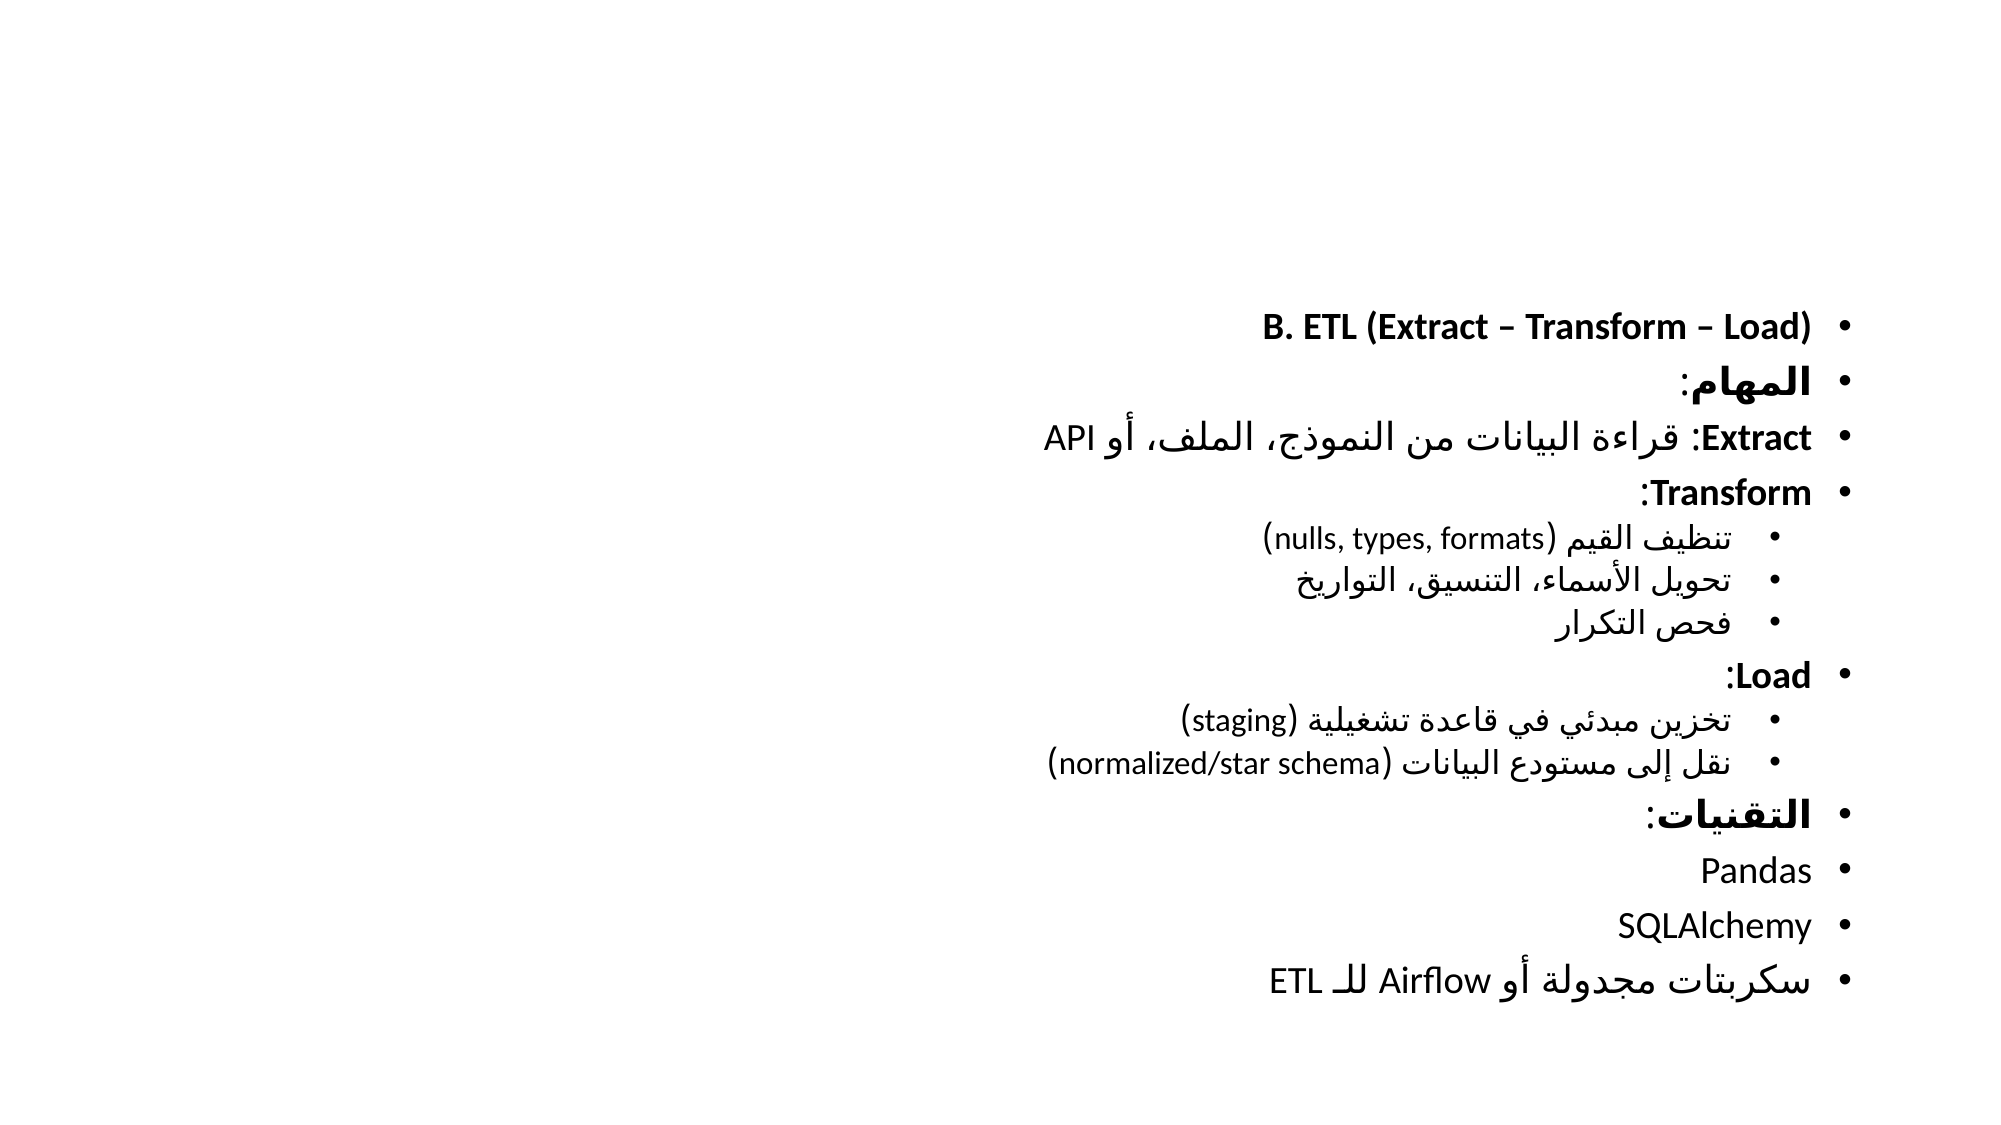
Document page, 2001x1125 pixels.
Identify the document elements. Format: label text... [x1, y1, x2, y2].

list B. ETL (Extract – Transform – Load) المهام: Extract: قراءة البيانات من النموذج، الملف، أو API Transform: تنظيف القيم (nulls, types, formats) تحويل الأسماء، التنسيق، التواريخ فحص التكرار Load: تخزين مبدئي في قاعدة تشغيلية (staging) نقل إلى مستودع البيانات (normalized/star schema) التقنيات: Pandas SQLAlchemy سكربتات مجدولة أو Airflow للـ ETL [137, 299, 1863, 1014]
